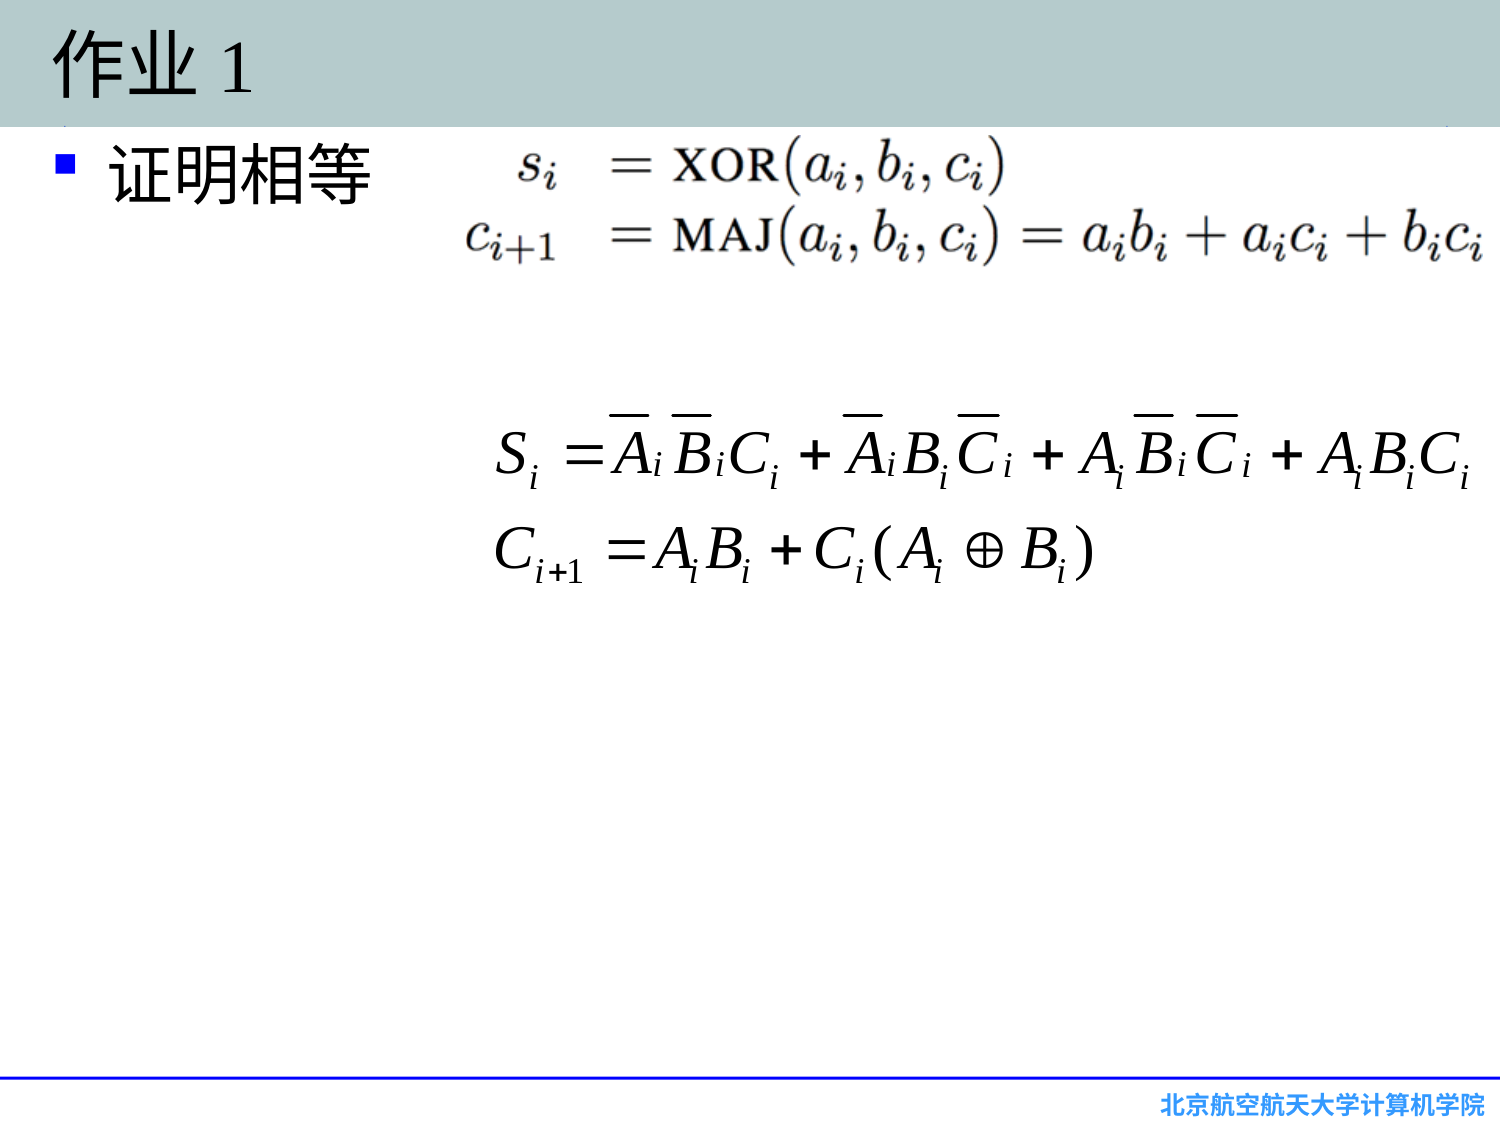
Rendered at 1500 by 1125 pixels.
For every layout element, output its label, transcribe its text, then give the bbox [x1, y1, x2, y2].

list 证明相等 [35, 125, 1465, 1059]
picture [667, 135, 1483, 268]
picture [466, 135, 665, 268]
picture [0, 0, 1500, 127]
title 作业1 [35, 7, 1489, 118]
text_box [484, 400, 1483, 599]
